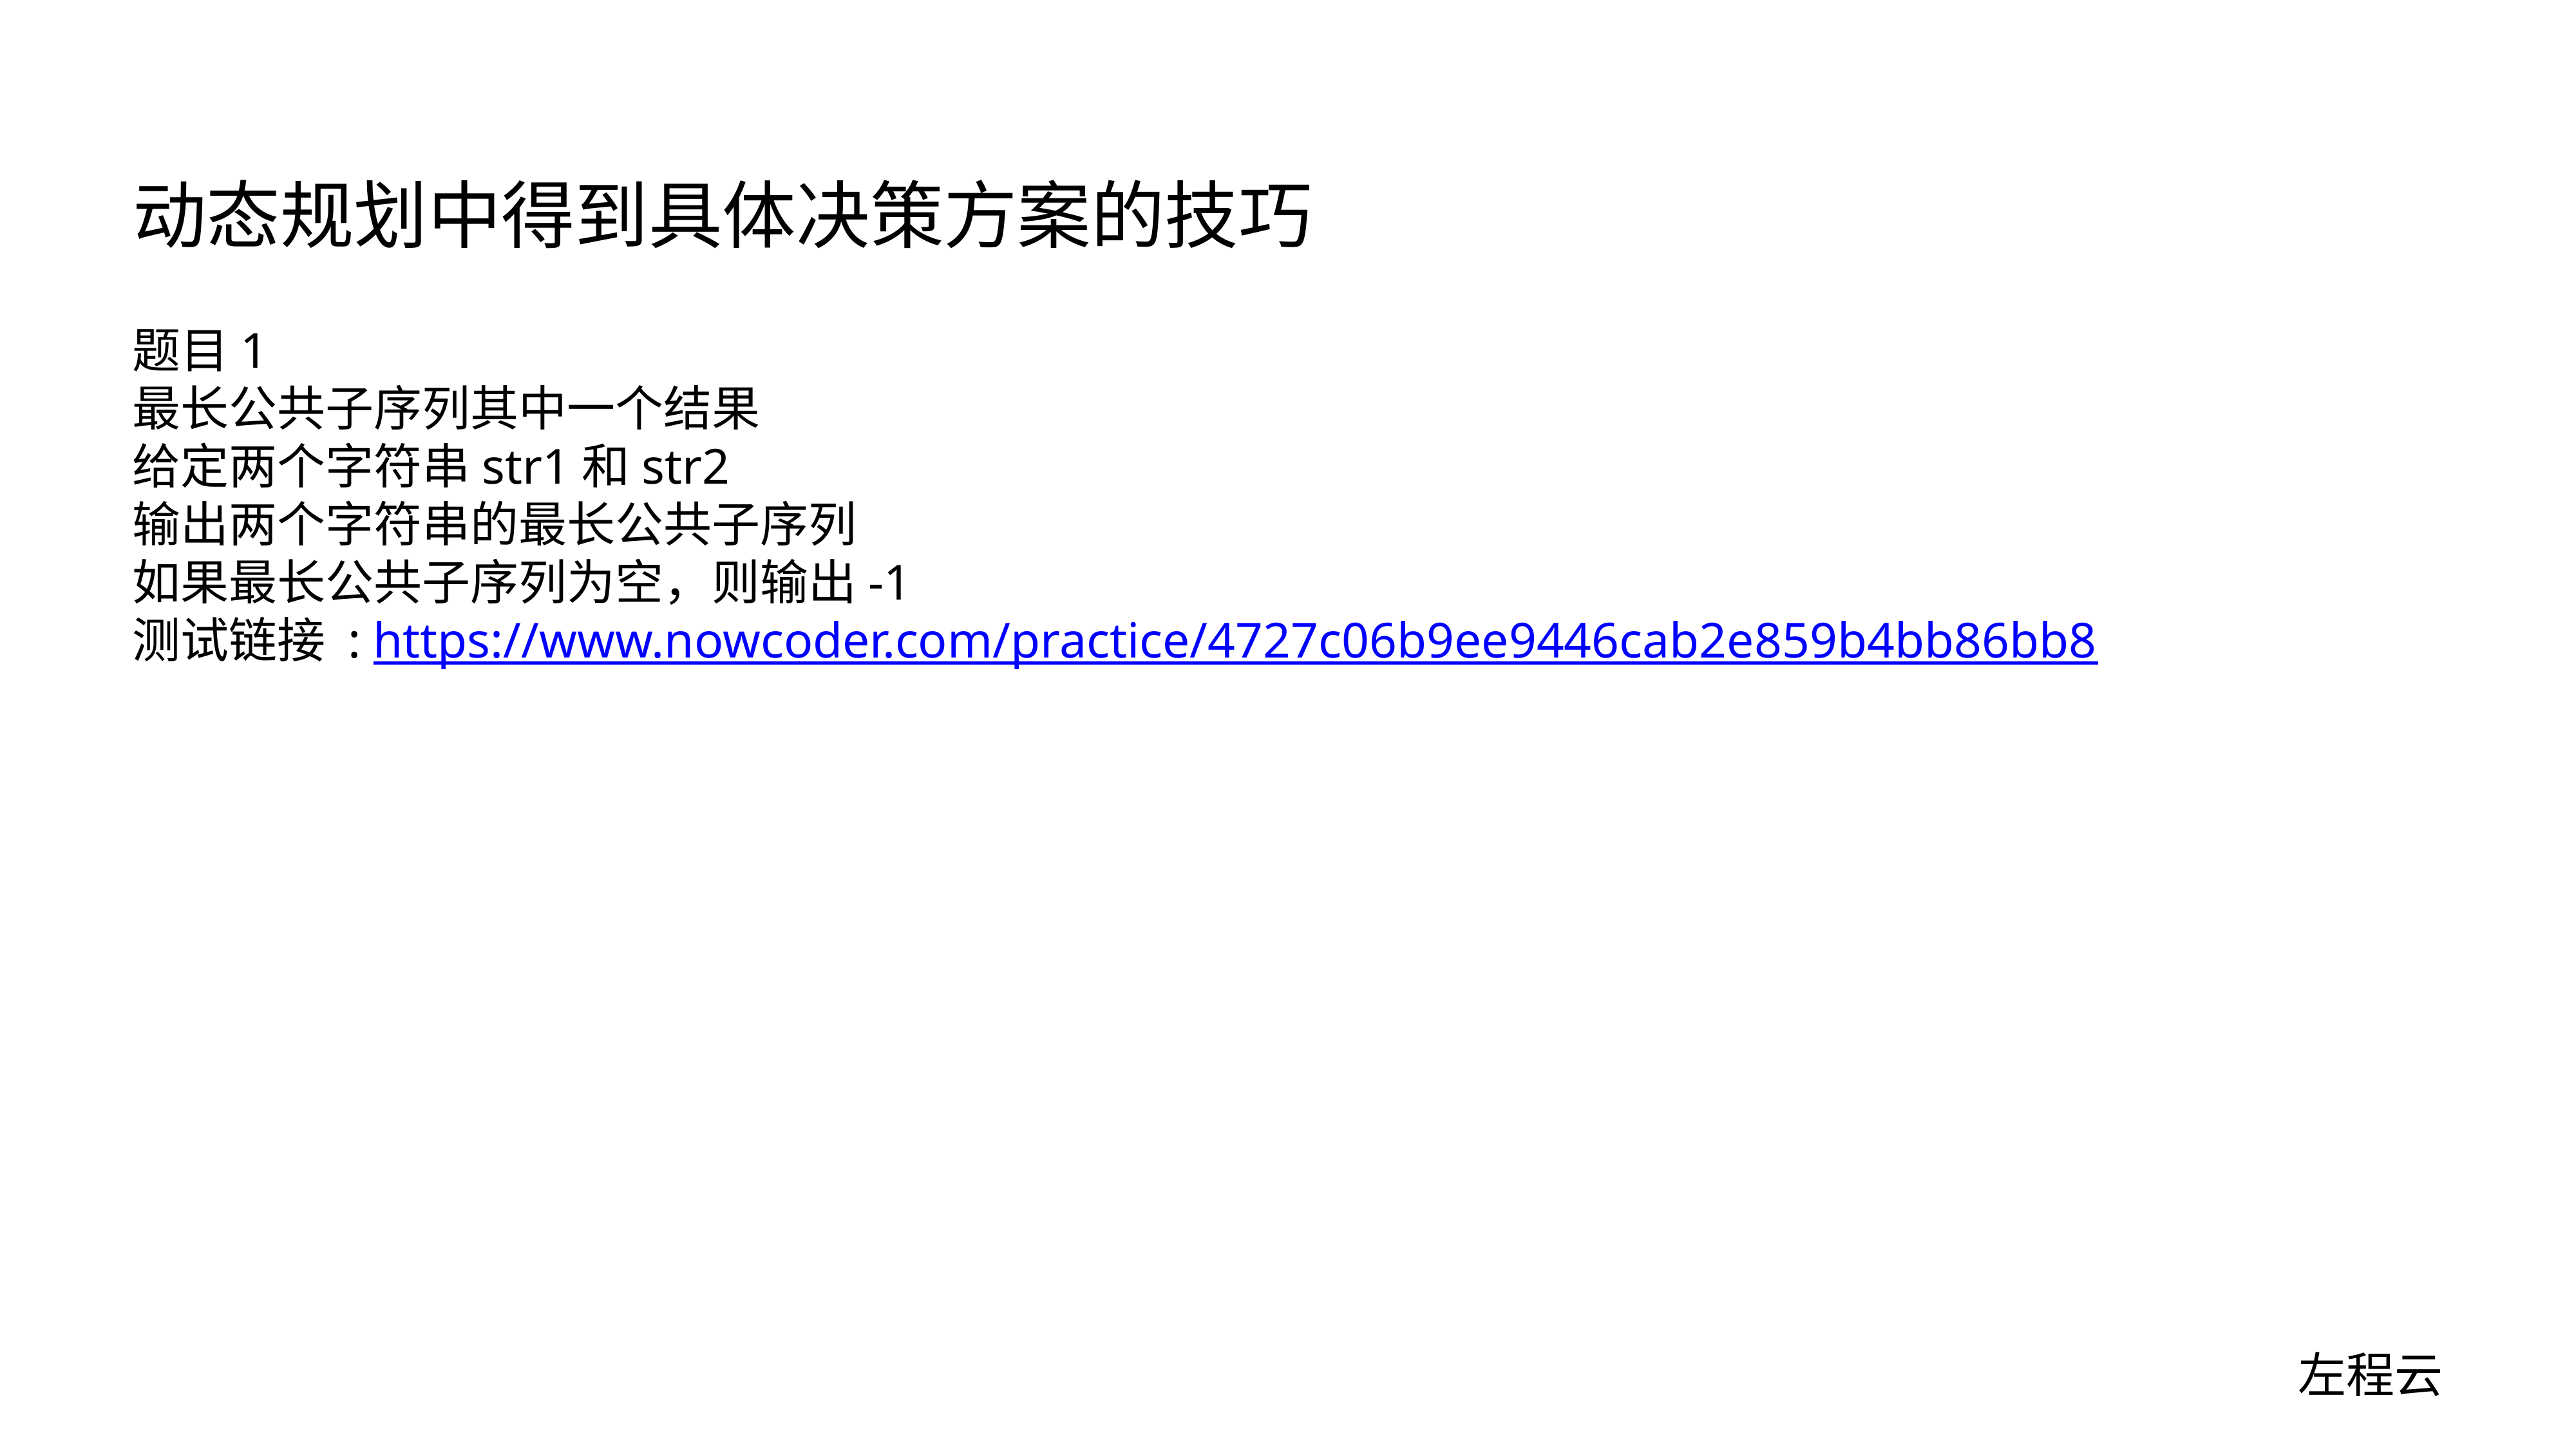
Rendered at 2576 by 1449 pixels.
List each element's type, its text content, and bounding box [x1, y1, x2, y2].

title 动态规划中得到具体决策方案的技巧 [127, 48, 2449, 263]
text_box 题目1 最长公共子序列其中一个结果 给定两个字符串str1和str2 输出两个字符串的最长公共子序列 如果最长公共子序列为空，则输出-1 测试链接 : https://www.nowcoder.com/practice/4727c06b9ee9446cab2e859b4bb86bb8 [127, 314, 2449, 1304]
text_box 左程云 [127, 1339, 2449, 1408]
